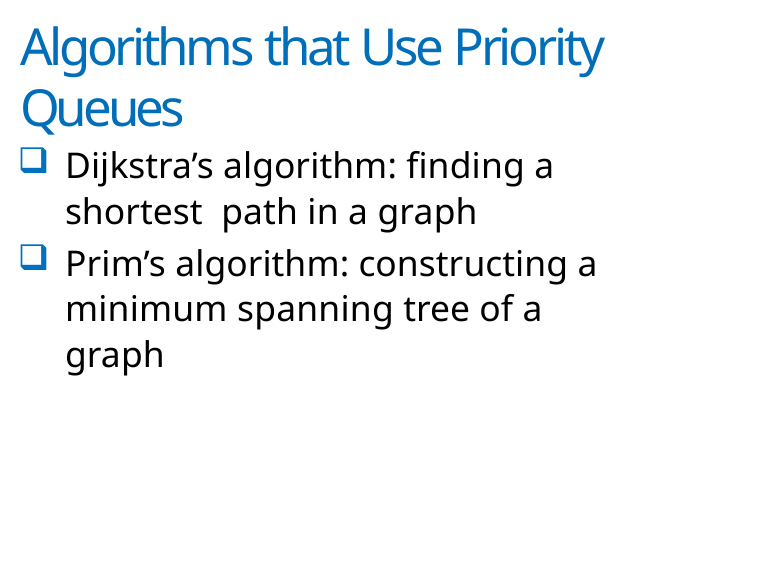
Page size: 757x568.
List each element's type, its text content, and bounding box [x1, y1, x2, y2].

title Algorithms that Use Priority Queues [18, 11, 738, 137]
list Dijkstra’s algorithm: finding a shortest path in a graph Prim’s algorithm: constructing a minimum spanning tree of a graph [18, 138, 697, 456]
